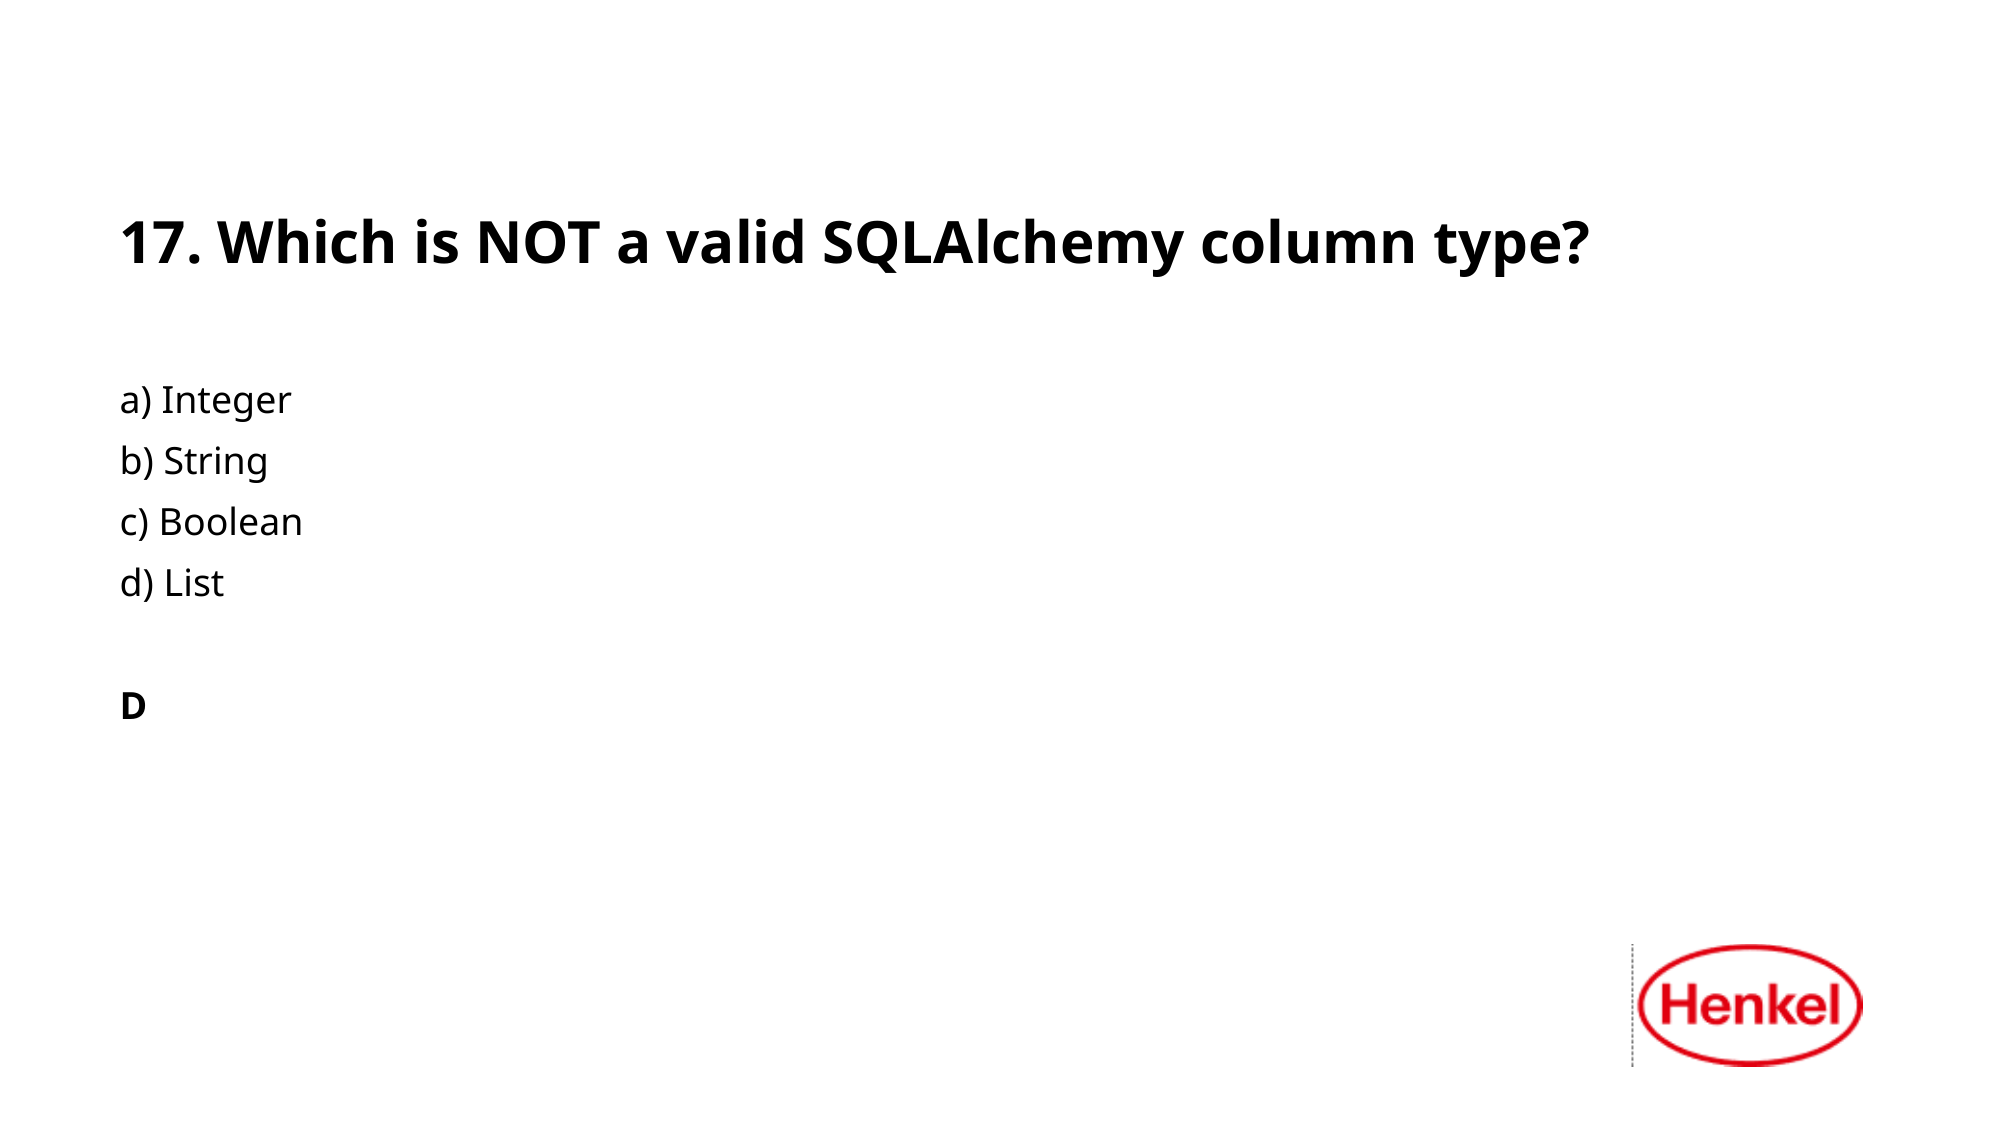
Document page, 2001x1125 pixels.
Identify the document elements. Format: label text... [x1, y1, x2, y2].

picture [1630, 944, 1863, 1067]
list 17. Which is NOT a valid SQLAlchemy column type? a) Integer b) String c) Boolean d) List D [104, 205, 1830, 920]
